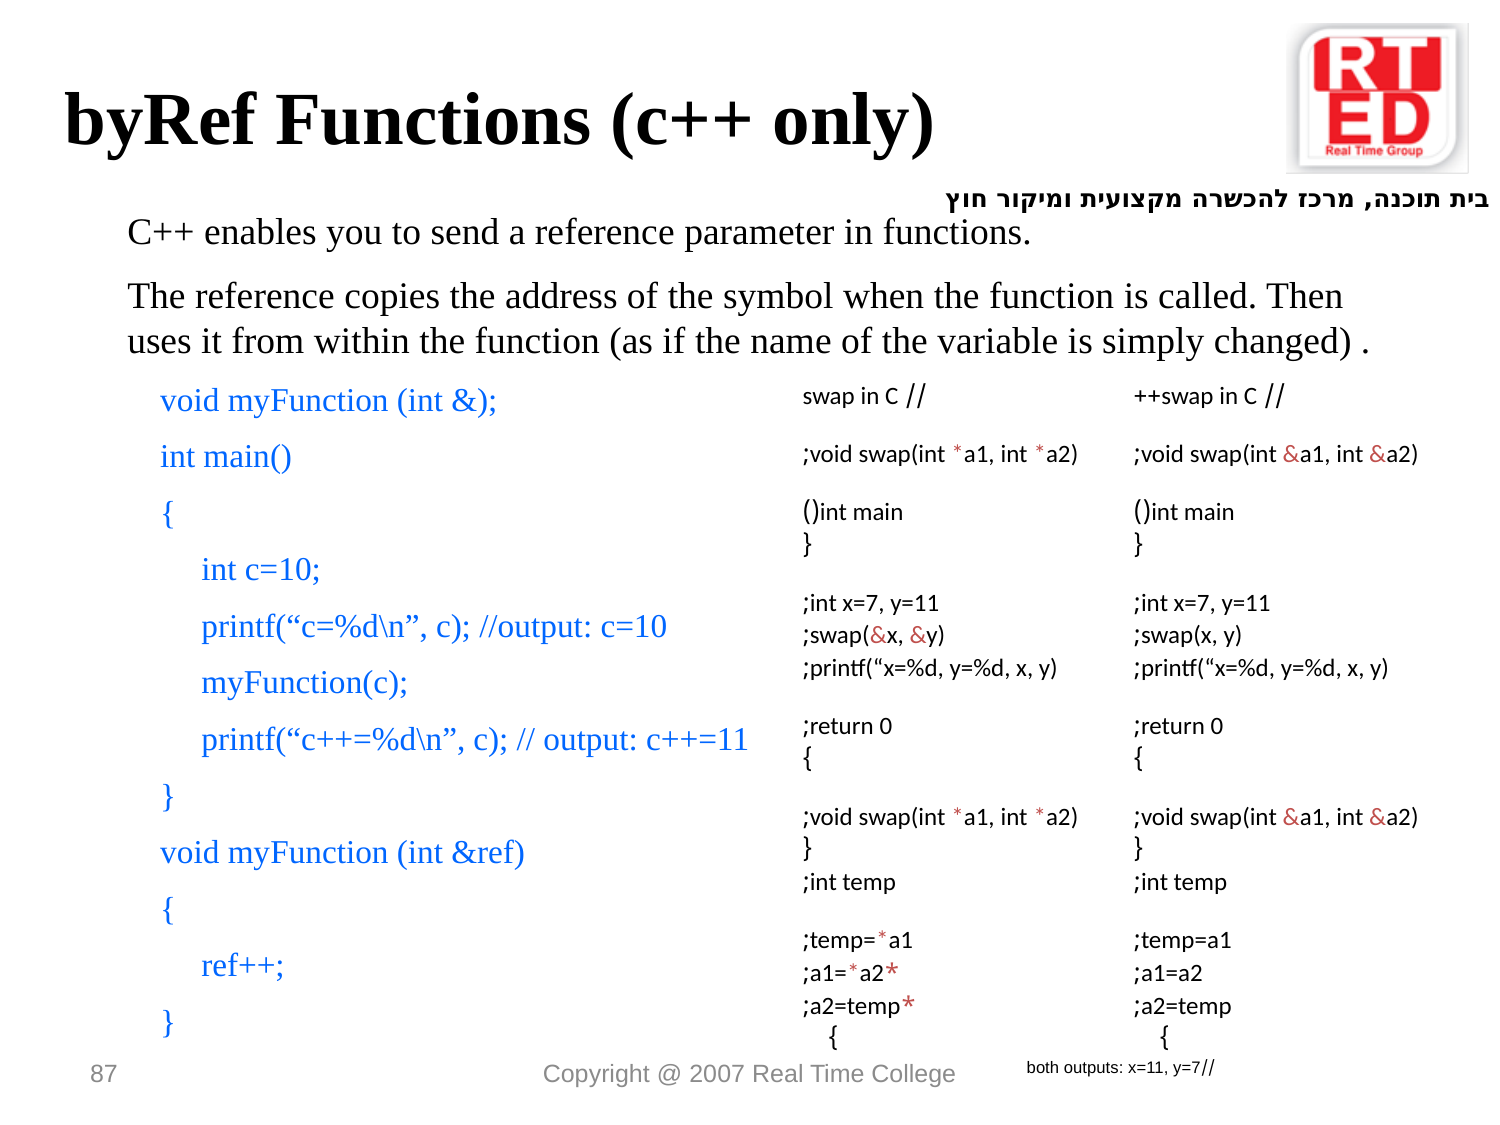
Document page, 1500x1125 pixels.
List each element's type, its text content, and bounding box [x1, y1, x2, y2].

slide_number 87 [75, 1042, 425, 1103]
text_box //both outputs: x=11, y=7 [1011, 1049, 1231, 1085]
table_header // swap in C++ void swap(int &a1, int &a2); int main() { int x=7, y=11; swap(x, y); printf(“x=%d, y=%d, x, y); return 0; } void swap(int &a1, int &a2); { int temp; temp=a1; a1=a2; a2=temp; } [1119, 375, 1450, 1049]
table_header // swap in C void swap(int *a1, int *a2); int main() { int x=7, y=11; swap(&x, &y); printf(“x=%d, y=%d, x, y); return 0; } void swap(int *a1, int *a2); { int temp; temp=*a1; *a1=*a2; *a2=temp; } [788, 375, 1119, 1049]
text_box C++ enables you to send a reference parameter in functions. The reference copies the address of the symbol when the function is called. Then uses it from within the function (as if the name of the variable is simply changed) . void myFunction (int &); int main() { int c=10; printf(“c=%d\n”, c); //output: c=10 myFunction(c); printf(“c++=%d\n”, c); // output: c++=11 } void myFunction (int &ref) { ref++; } [112, 199, 1425, 1048]
picture [1286, 23, 1470, 175]
footer Copyright @ 2007 Real Time College [512, 1048, 988, 1103]
text_box byRef Functions (c++ only) [50, 62, 1000, 168]
